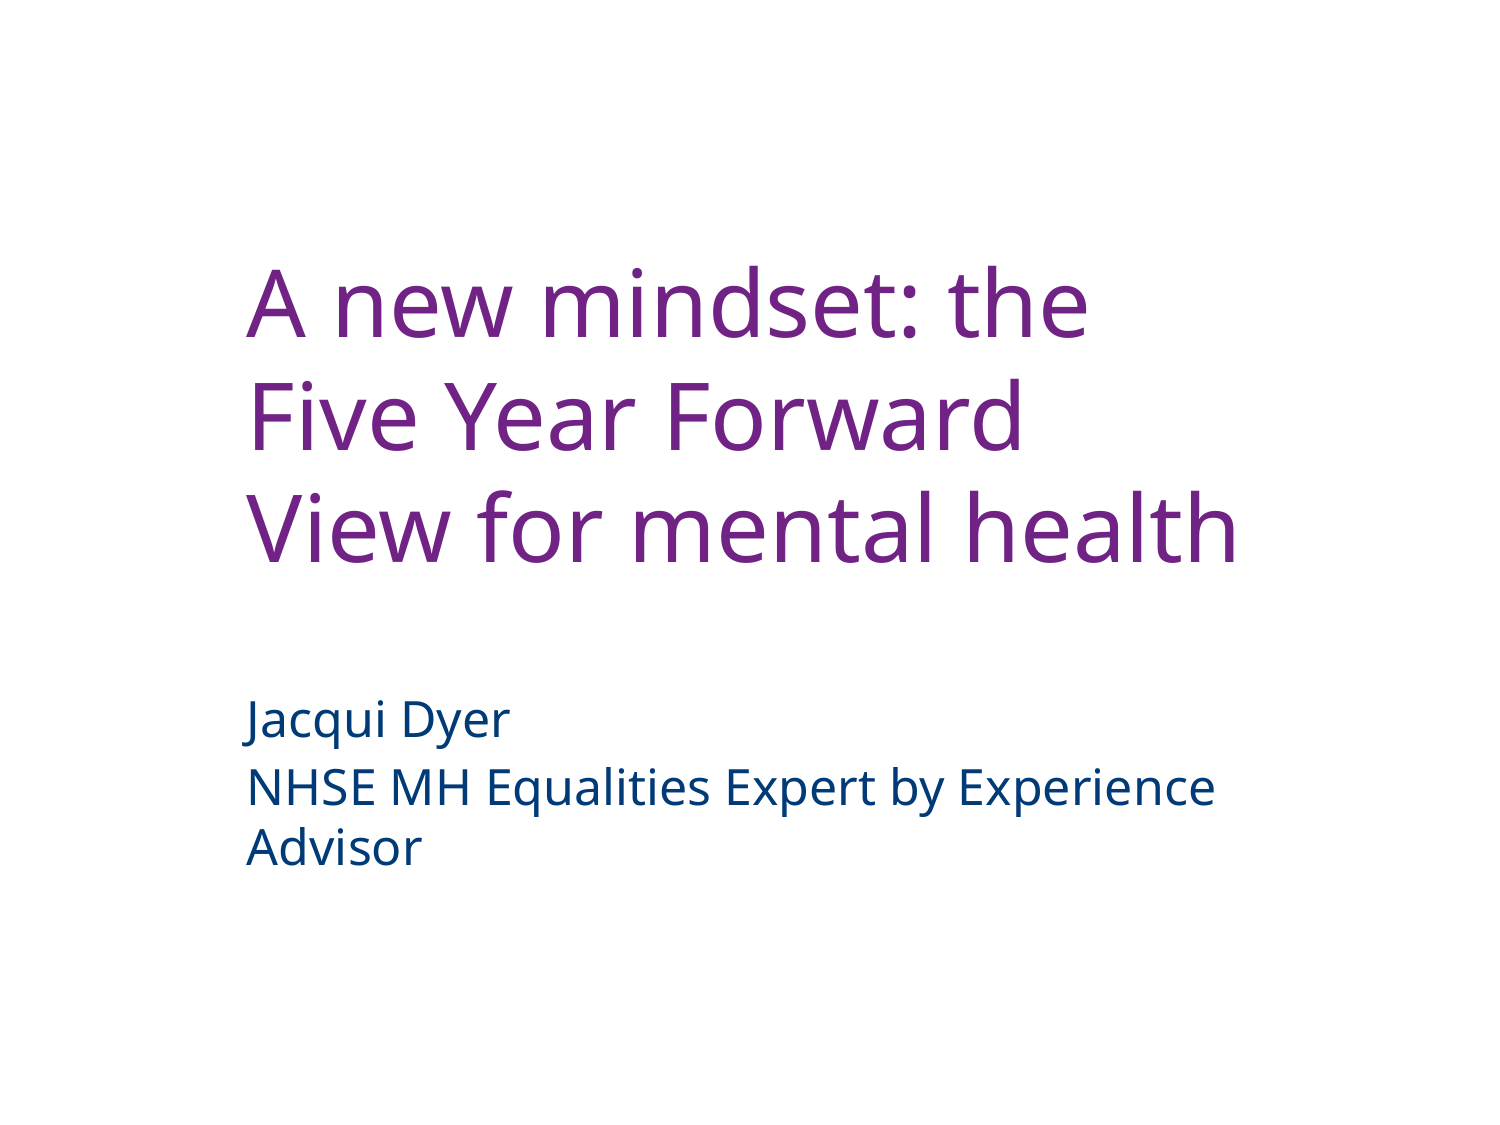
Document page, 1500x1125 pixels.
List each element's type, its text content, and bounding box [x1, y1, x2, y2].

text_box A new mindset: the Five Year Forward View for mental health Jacqui Dyer NHSE MH Equalities Expert by Experience Advisor [243, 240, 1257, 880]
